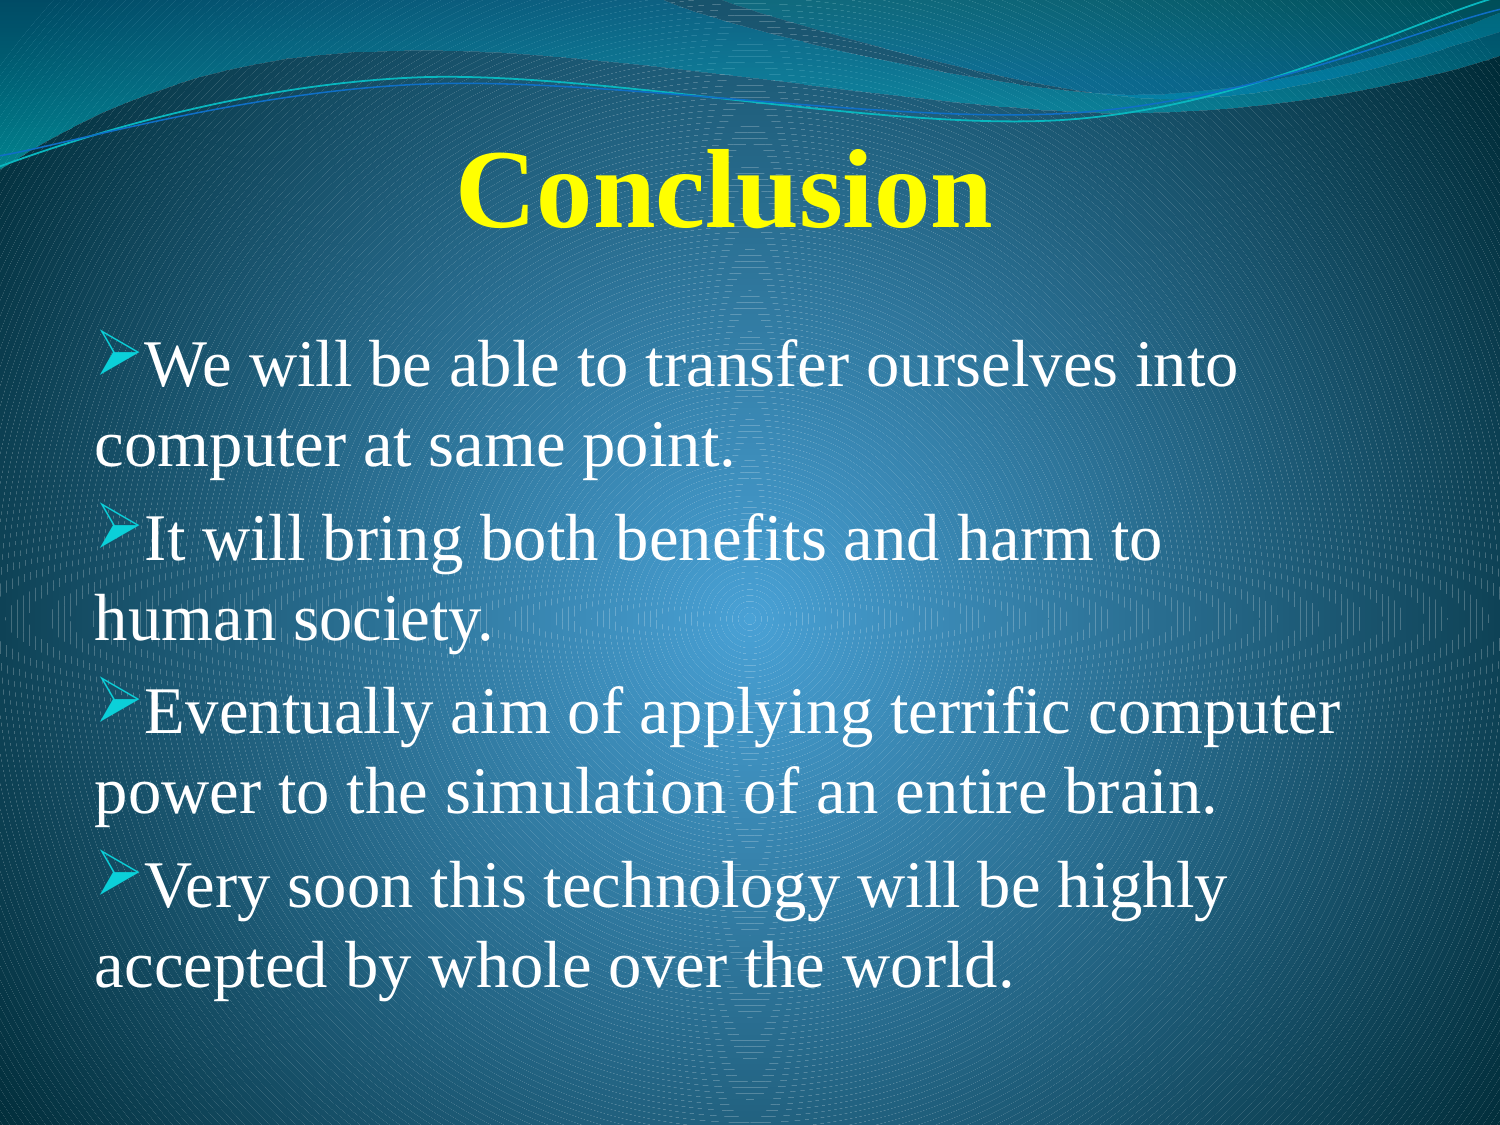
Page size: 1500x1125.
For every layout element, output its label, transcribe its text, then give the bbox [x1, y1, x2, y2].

title Conclusion [86, 37, 1362, 250]
list We will be able to transfer ourselves into computer at same point. It will bring both benefits and harm to human society. Eventually aim of applying terrific computer power to the simulation of an entire brain. Very soon this technology will be highly accepted by whole over the world. [86, 312, 1362, 1088]
